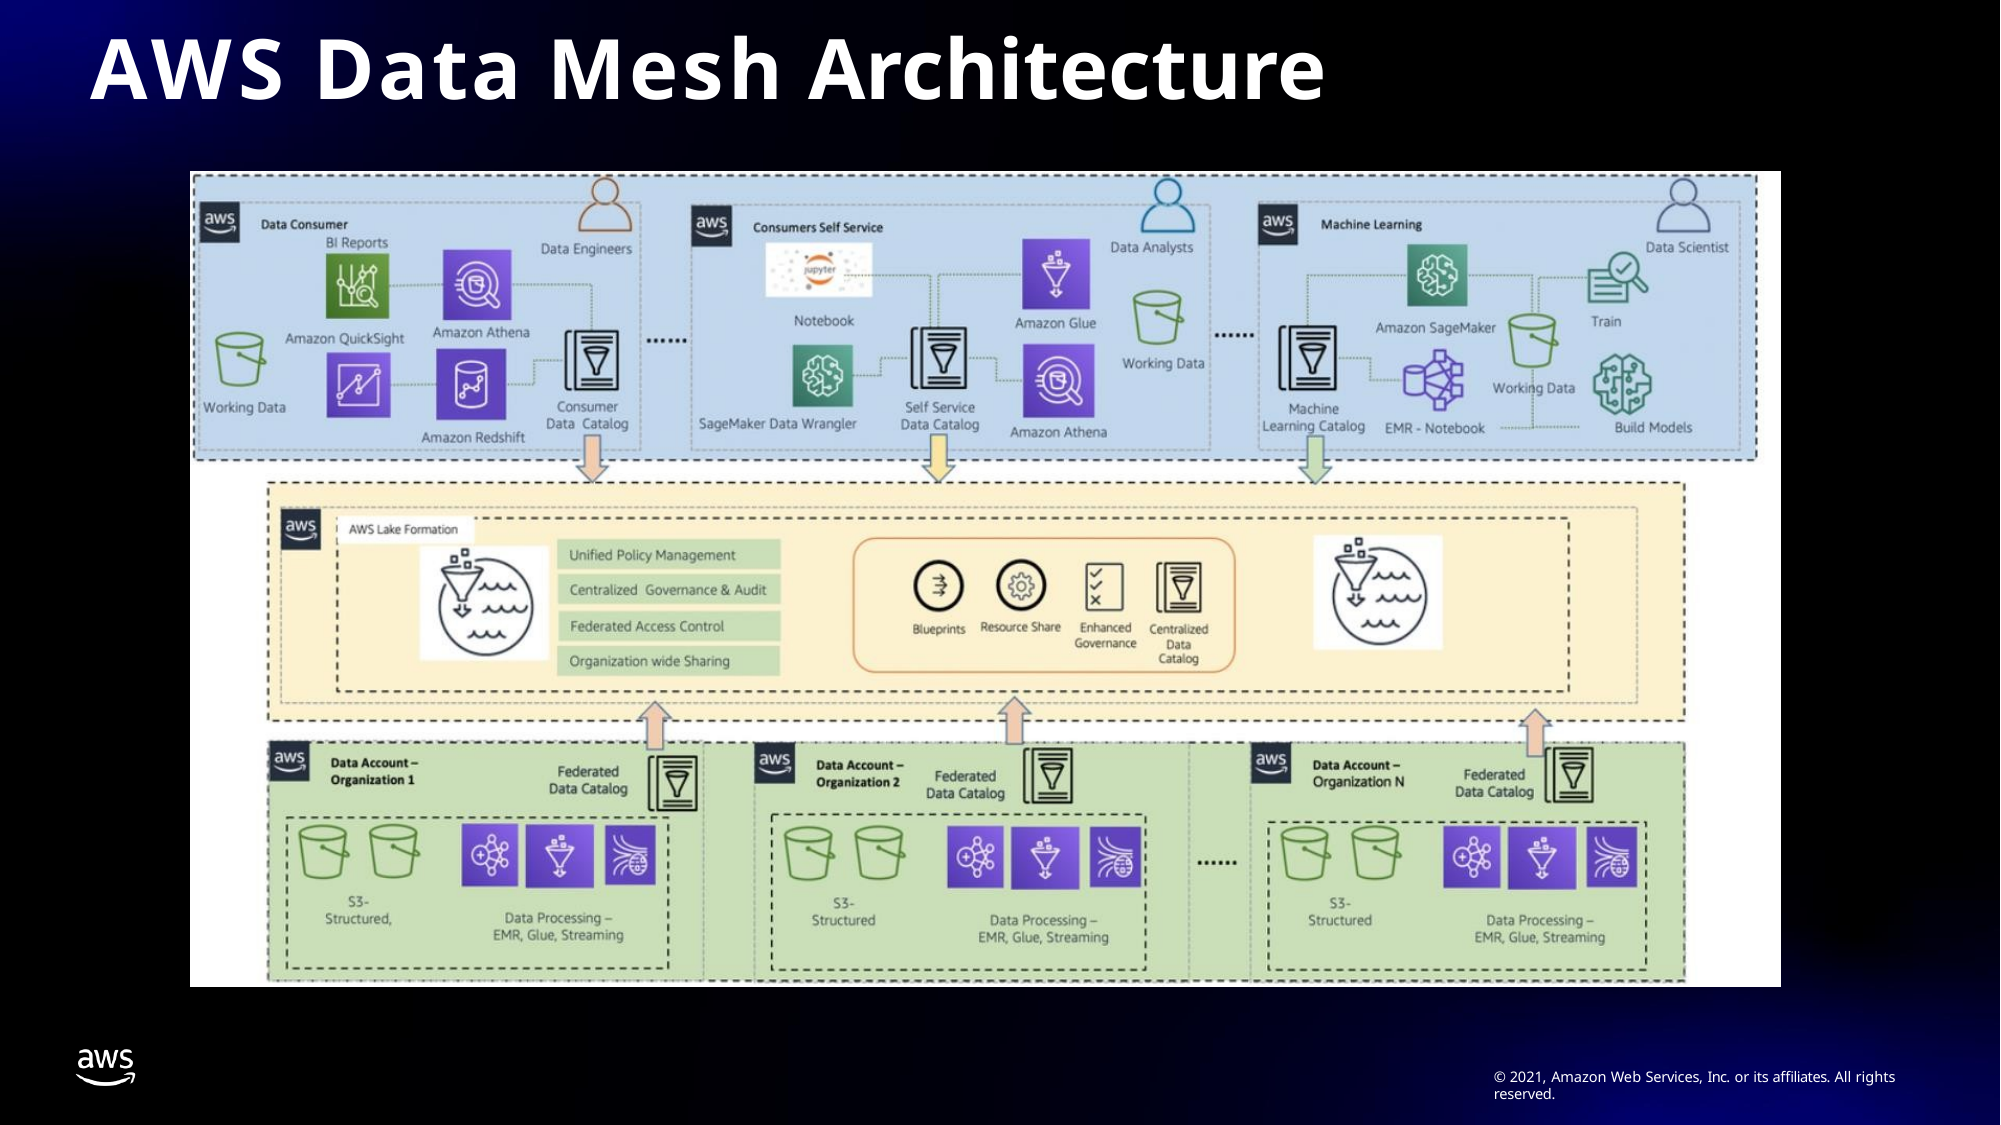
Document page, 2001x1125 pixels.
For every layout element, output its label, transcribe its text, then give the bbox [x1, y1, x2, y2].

footer © 2021, Amazon Web Services, Inc. or its affiliates. All rights reserved. [1491, 1066, 1958, 1125]
picture [0, 0, 2000, 1125]
title AWS Data Mesh Architecture [56, 14, 1891, 205]
